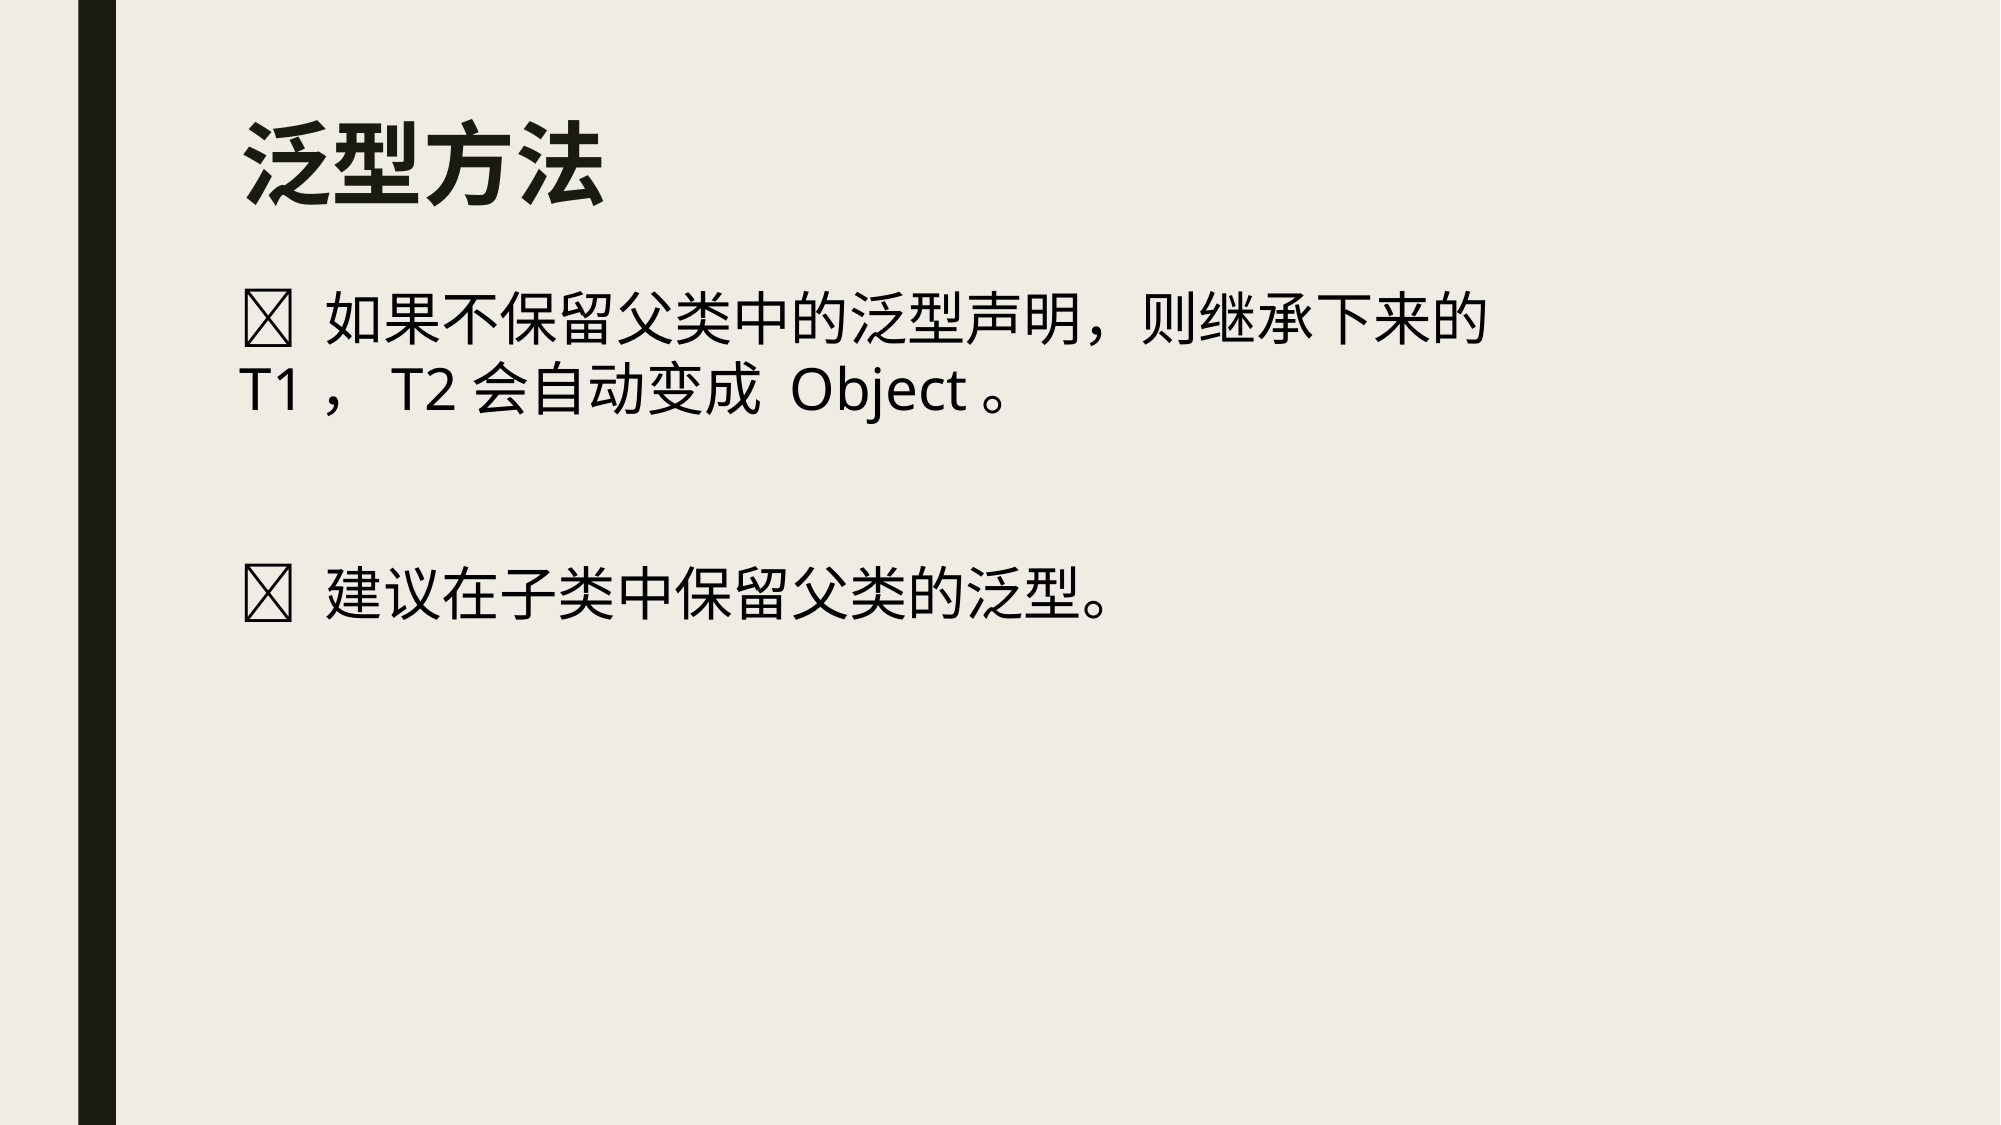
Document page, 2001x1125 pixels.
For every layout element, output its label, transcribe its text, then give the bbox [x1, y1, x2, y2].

text_box  建议在子类中保留父类的泛型。 [225, 550, 1966, 635]
title 泛型方法 [225, 112, 1800, 357]
text_box  如果不保留父类中的泛型声明，则继承下来的T1，T2会自动变成 Object。 [224, 274, 1715, 430]
